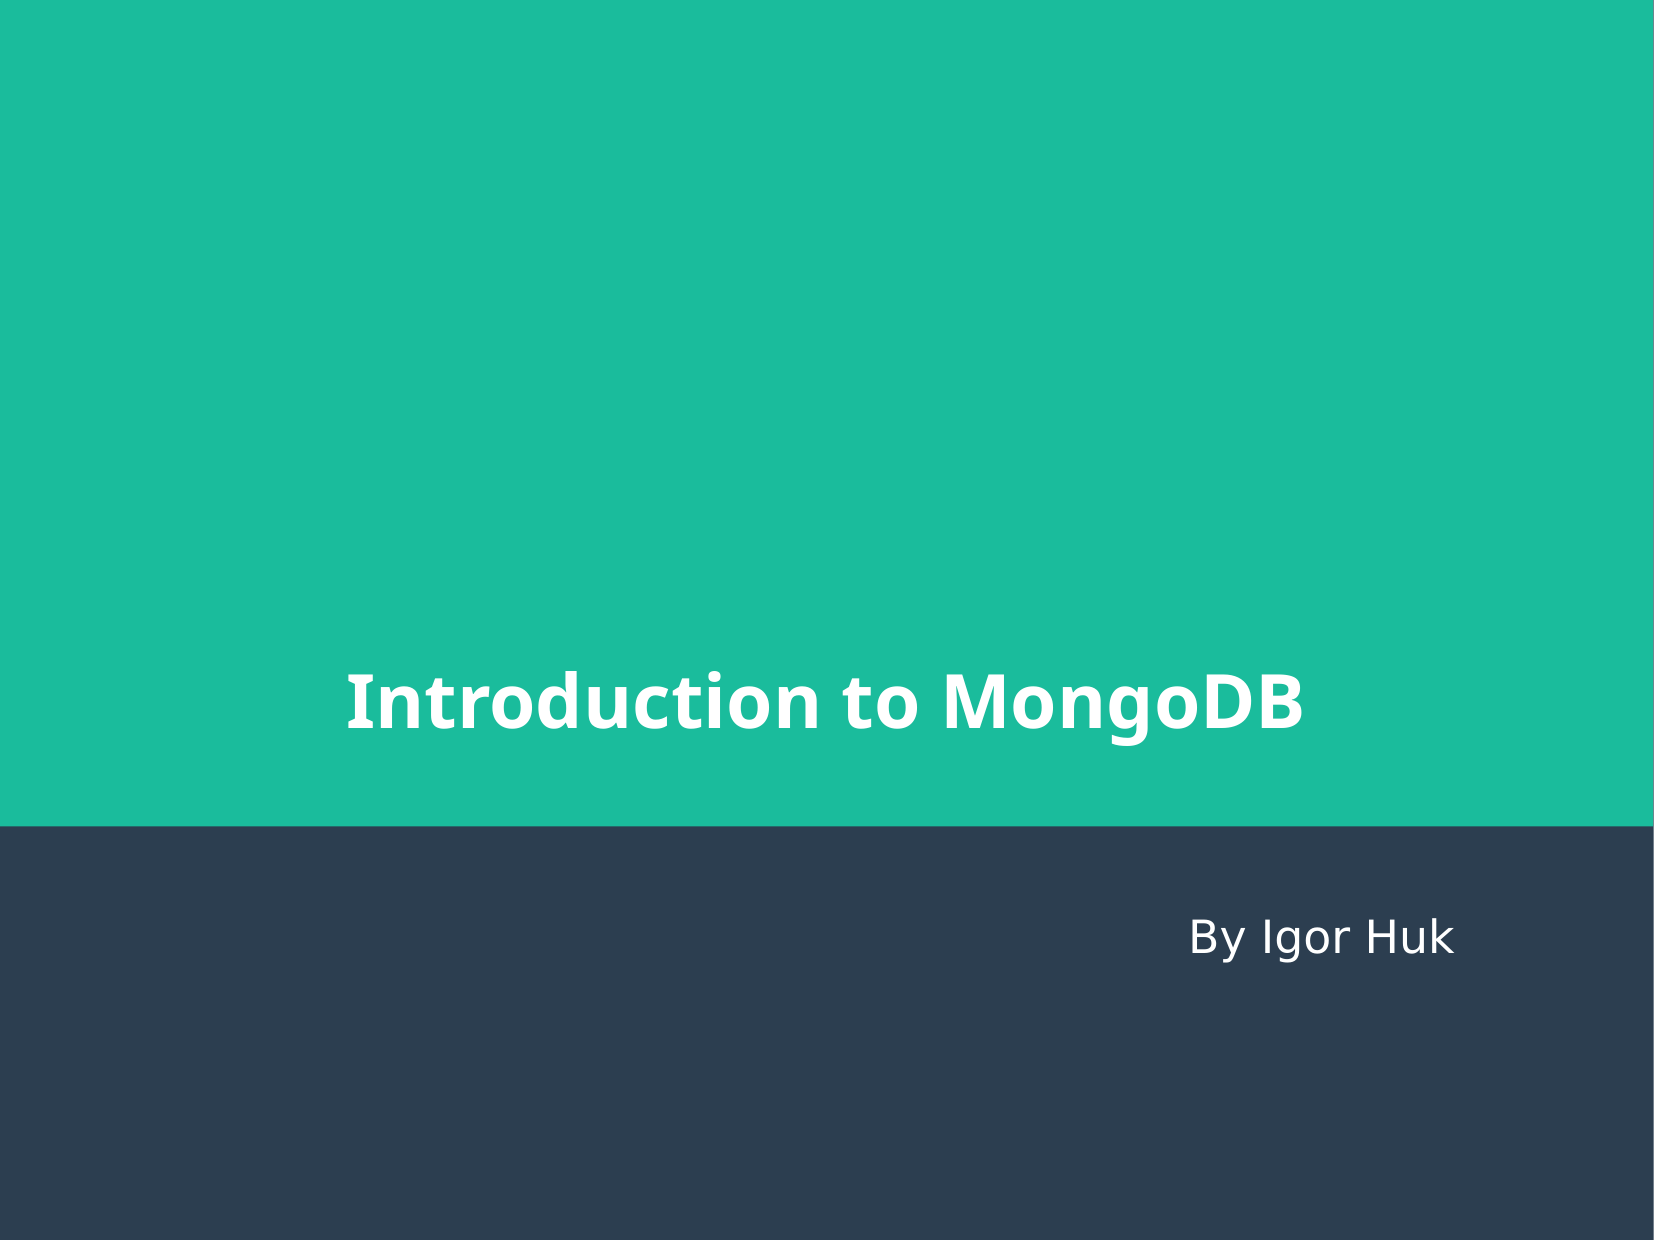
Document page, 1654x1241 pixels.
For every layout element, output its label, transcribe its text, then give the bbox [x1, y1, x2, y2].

text_box Introduction to MongoDB [59, 620, 1595, 777]
text_box By Igor Huk [285, 899, 1470, 968]
text_box [59, 856, 1595, 1181]
